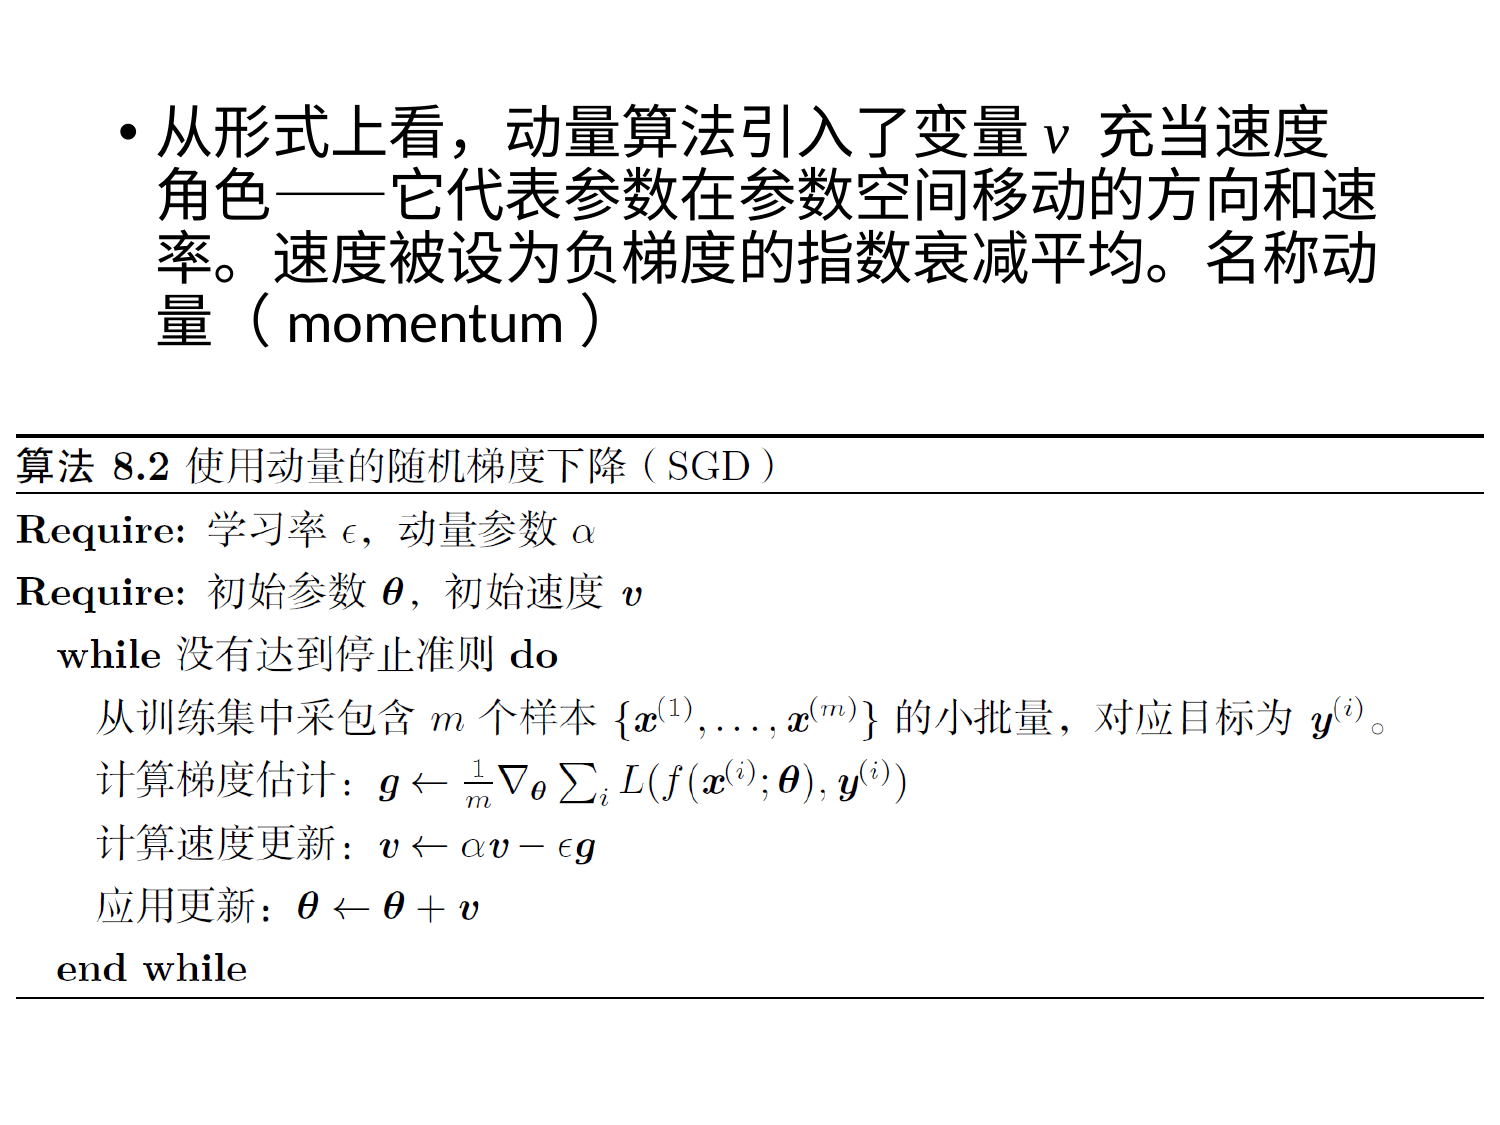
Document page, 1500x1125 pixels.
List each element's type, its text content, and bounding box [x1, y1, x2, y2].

list 从形式上看，动量算法引入了变量v 充当速度角色——它代表参数在参数空间移动的方向和速率。速度被设为负梯度的指数衰减平均。名称动量（momentum） [103, 95, 1397, 414]
picture [0, 414, 1500, 1014]
